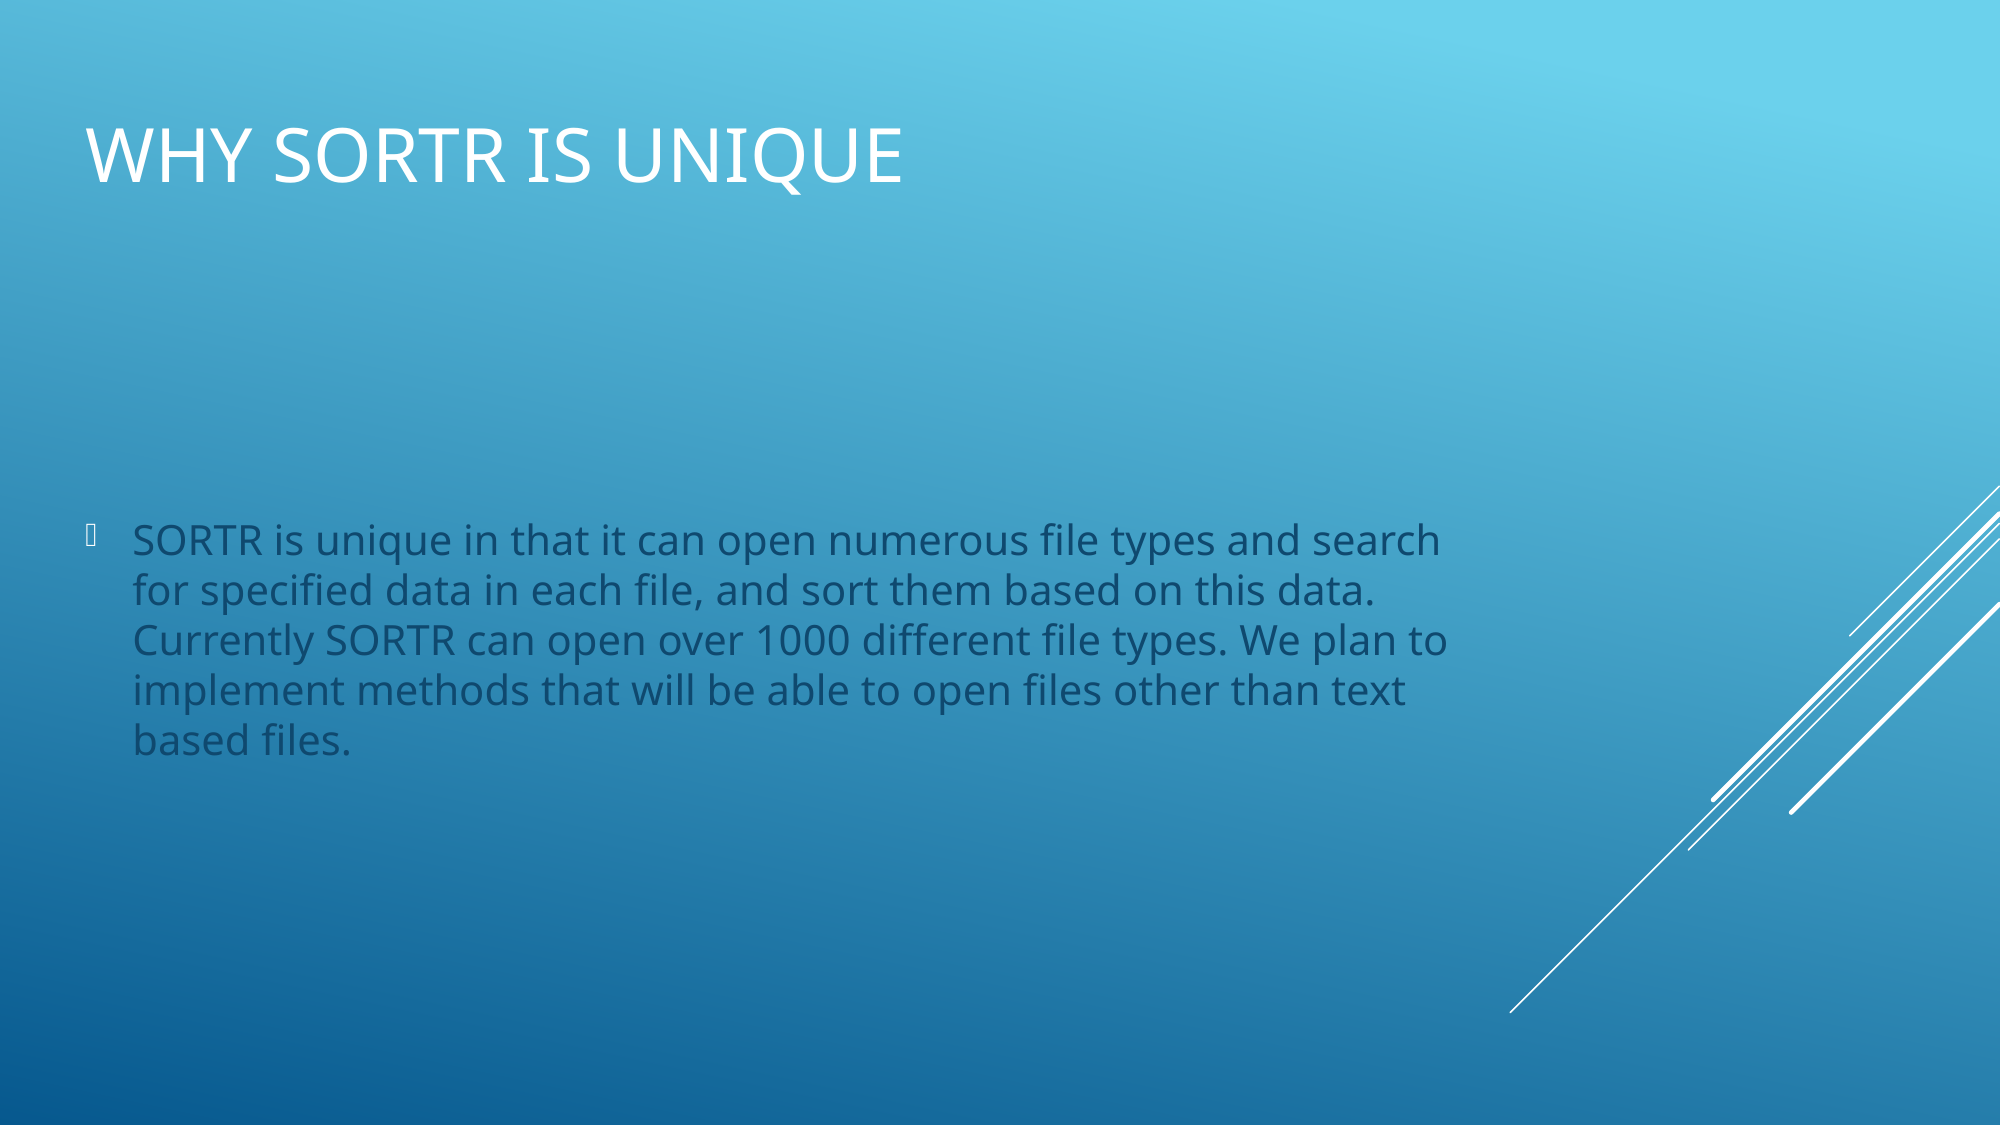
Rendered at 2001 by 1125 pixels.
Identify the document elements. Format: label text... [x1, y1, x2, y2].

title Why sortr is unique [70, 29, 1471, 277]
list SORTR is unique in that it can open numerous file types and search for specified data in each file, and sort them based on this data. Currently SORTR can open over 1000 different file types. We plan to implement methods that will be able to open files other than text based files. [70, 342, 1471, 936]
